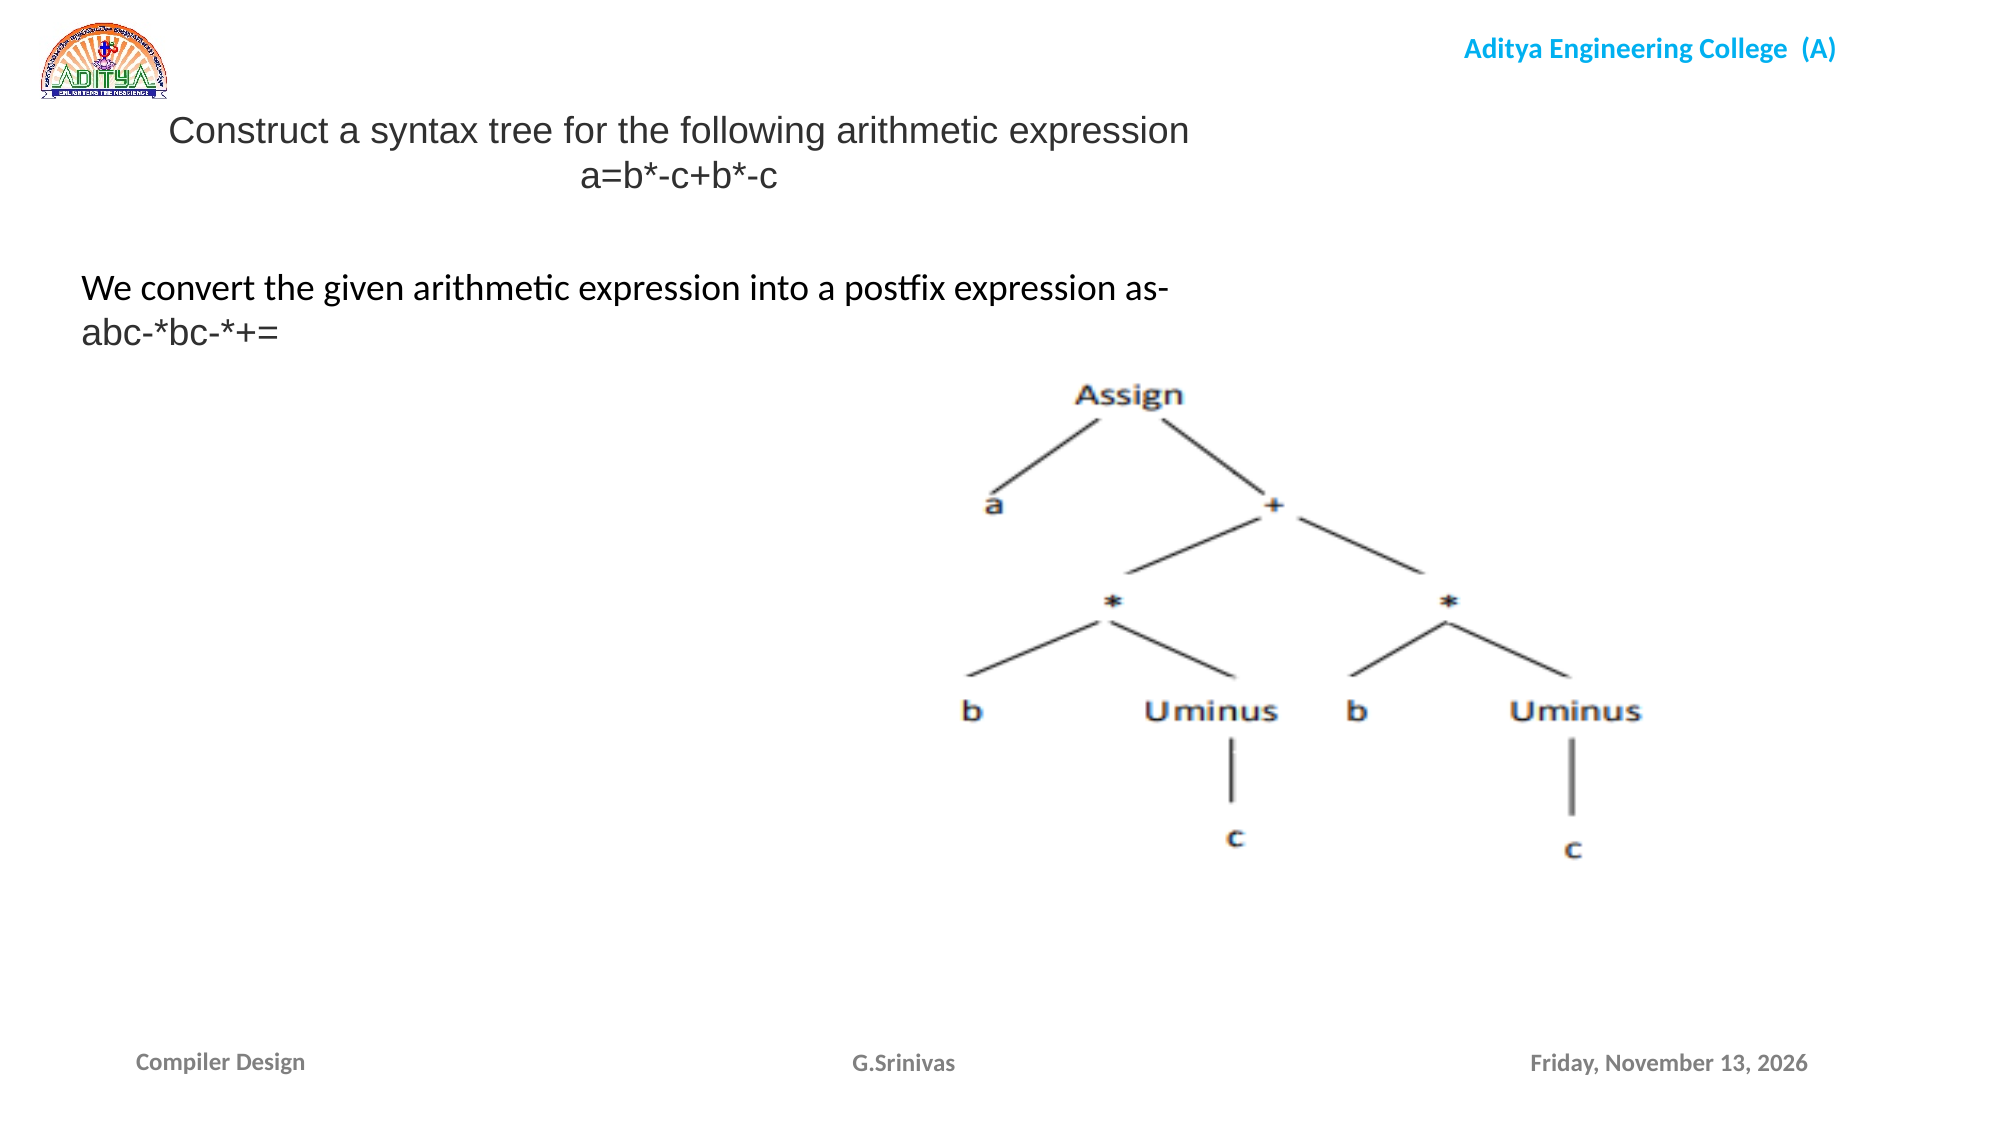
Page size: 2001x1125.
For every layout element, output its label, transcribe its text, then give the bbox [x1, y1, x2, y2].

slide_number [1515, 1031, 1861, 1092]
footer G.Srinivas [678, 1031, 1129, 1092]
text_box We convert the given arithmetic expression into a postfix expression as- abc-*bc-*+= [66, 255, 1237, 361]
picture [39, 22, 168, 98]
picture [917, 361, 1816, 906]
text_box Construct a syntax tree for the following arithmetic expression a=b*-c+b*-c [0, 98, 1426, 204]
